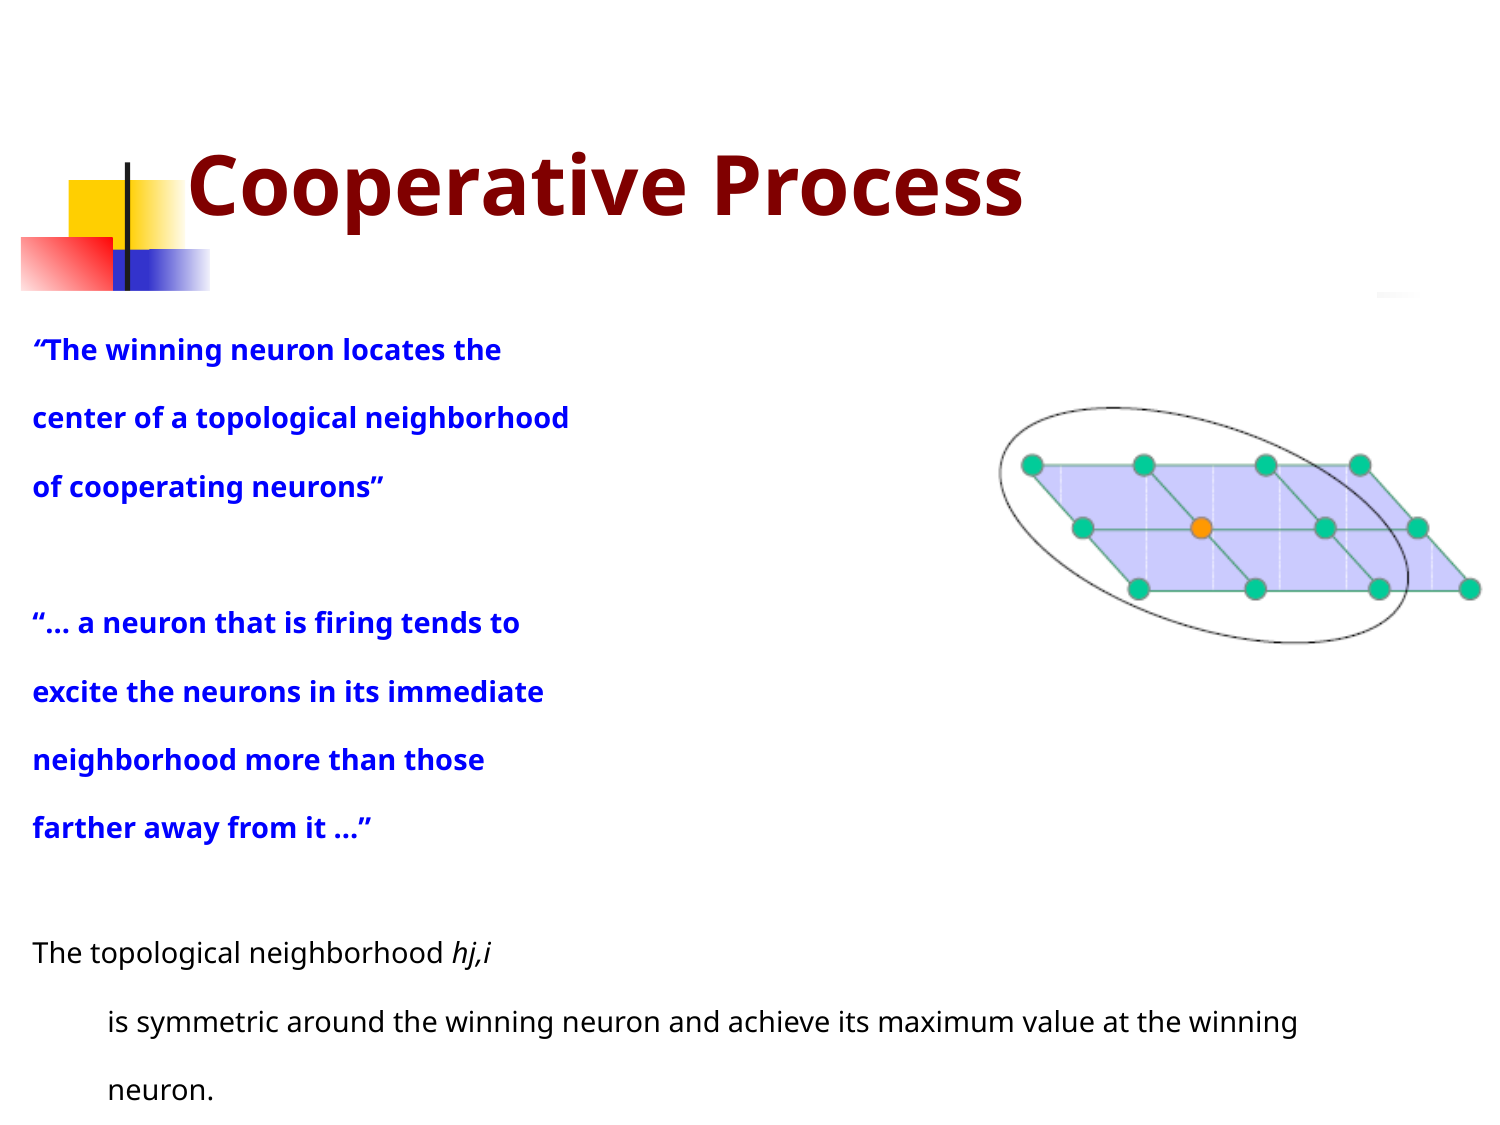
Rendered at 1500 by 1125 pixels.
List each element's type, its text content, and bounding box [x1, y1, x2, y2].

text_box “The winning neuron locates the center of a topological neighborhood of cooperating neurons” “… a neuron that is firing tends to excite the neurons in its immediate neighborhood more than those farther away from it …” The topological neighborhood hj,i is symmetric around the winning neuron and achieve its maximum value at the winning neuron. [17, 290, 1377, 1114]
picture [992, 380, 1500, 659]
title Cooperative Process [171, 0, 1450, 240]
